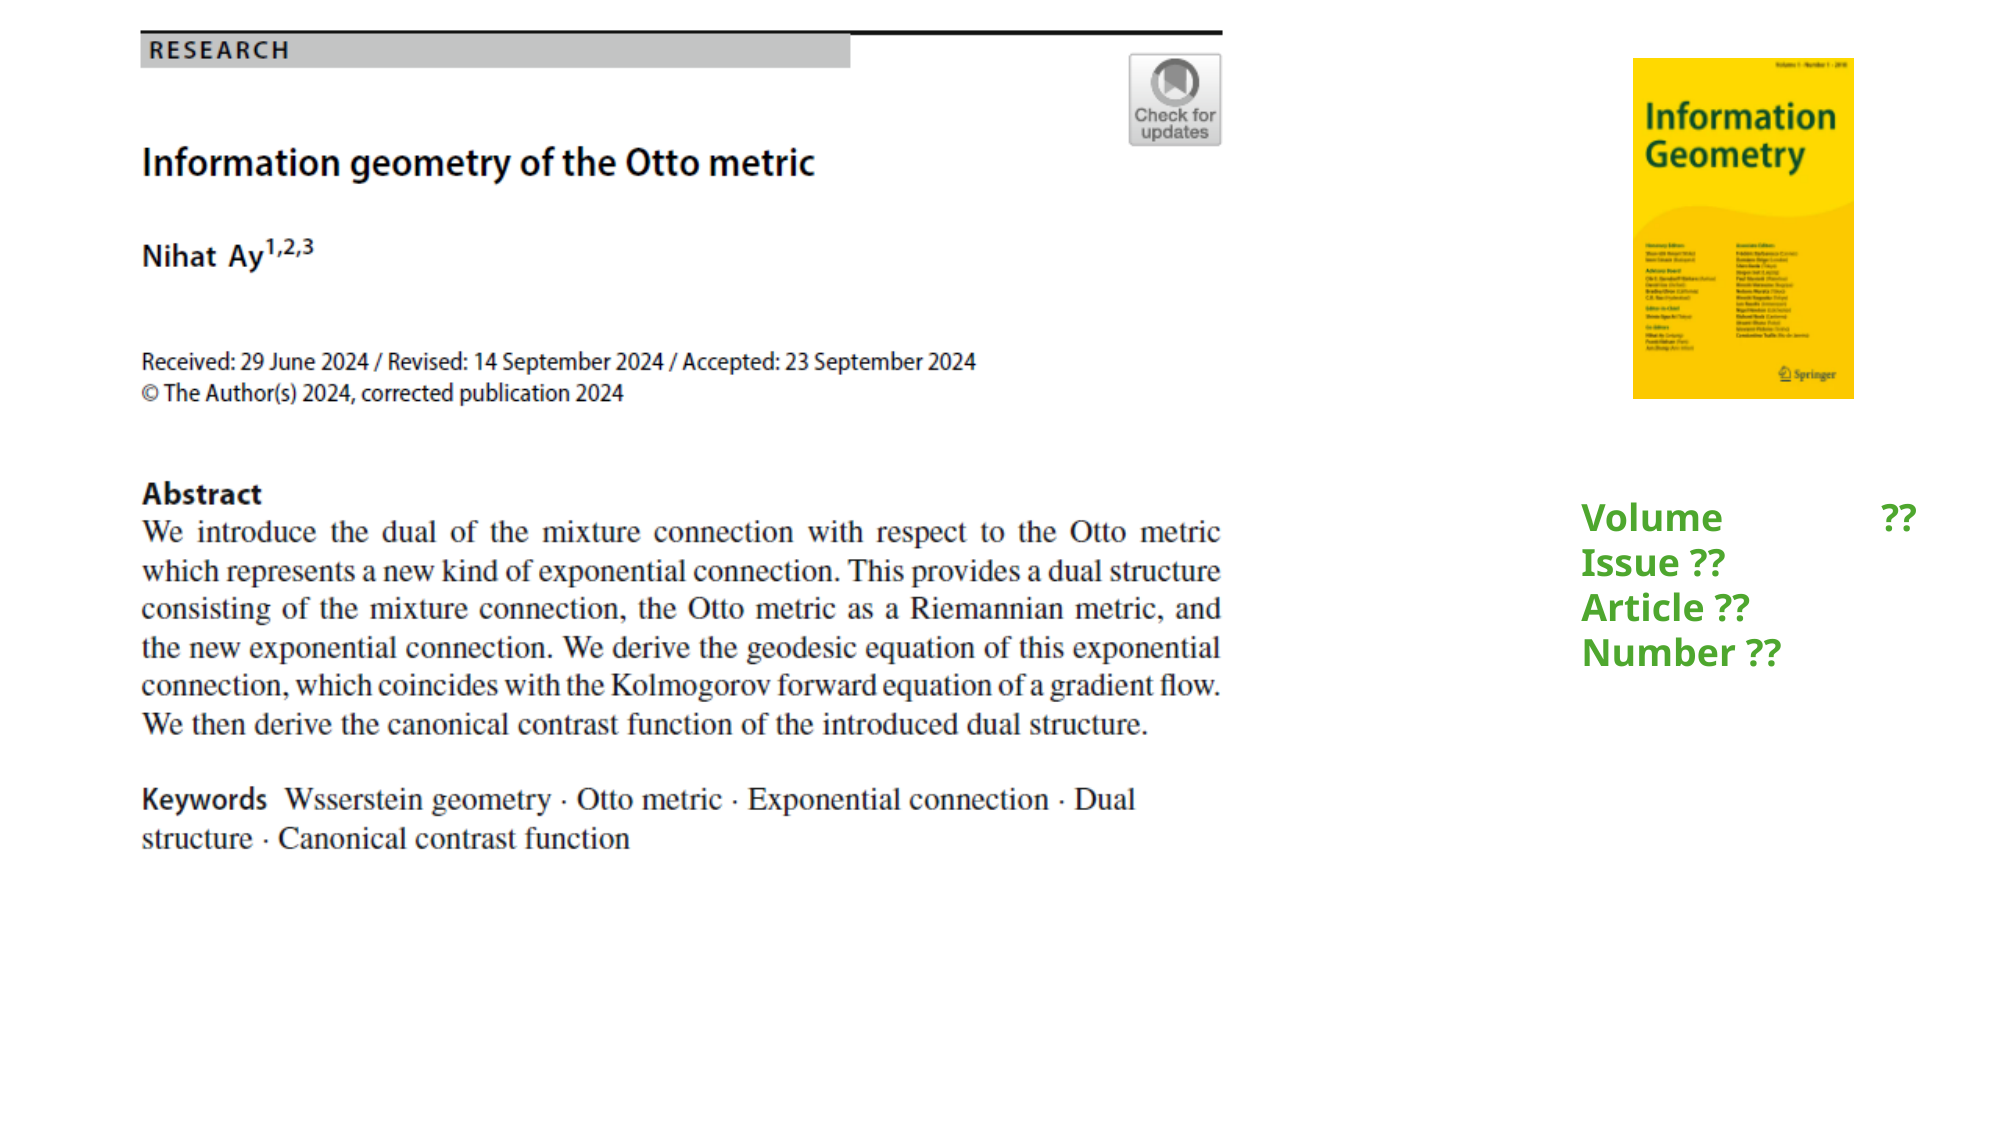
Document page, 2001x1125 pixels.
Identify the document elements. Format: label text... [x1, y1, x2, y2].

picture [1632, 57, 1854, 400]
picture [107, 15, 1251, 882]
text_box Volume ?? Issue ?? Article ?? Number ?? [1566, 486, 1932, 681]
